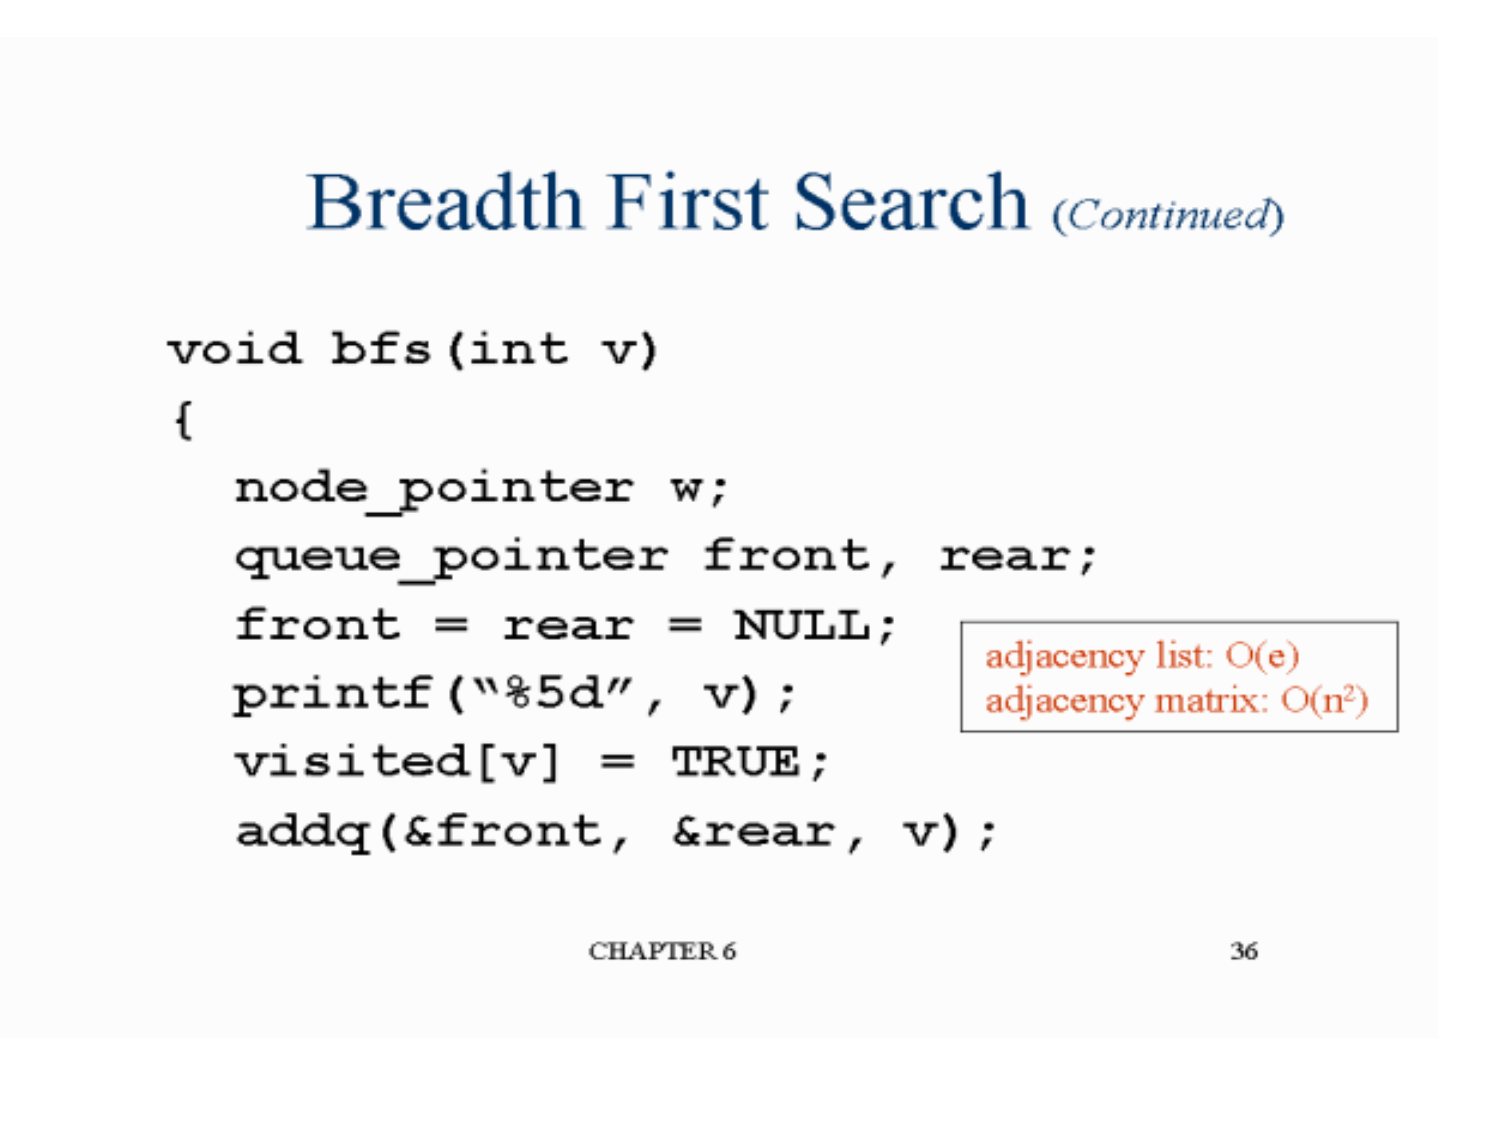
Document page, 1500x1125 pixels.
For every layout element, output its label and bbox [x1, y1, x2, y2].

picture [0, 37, 1438, 1038]
